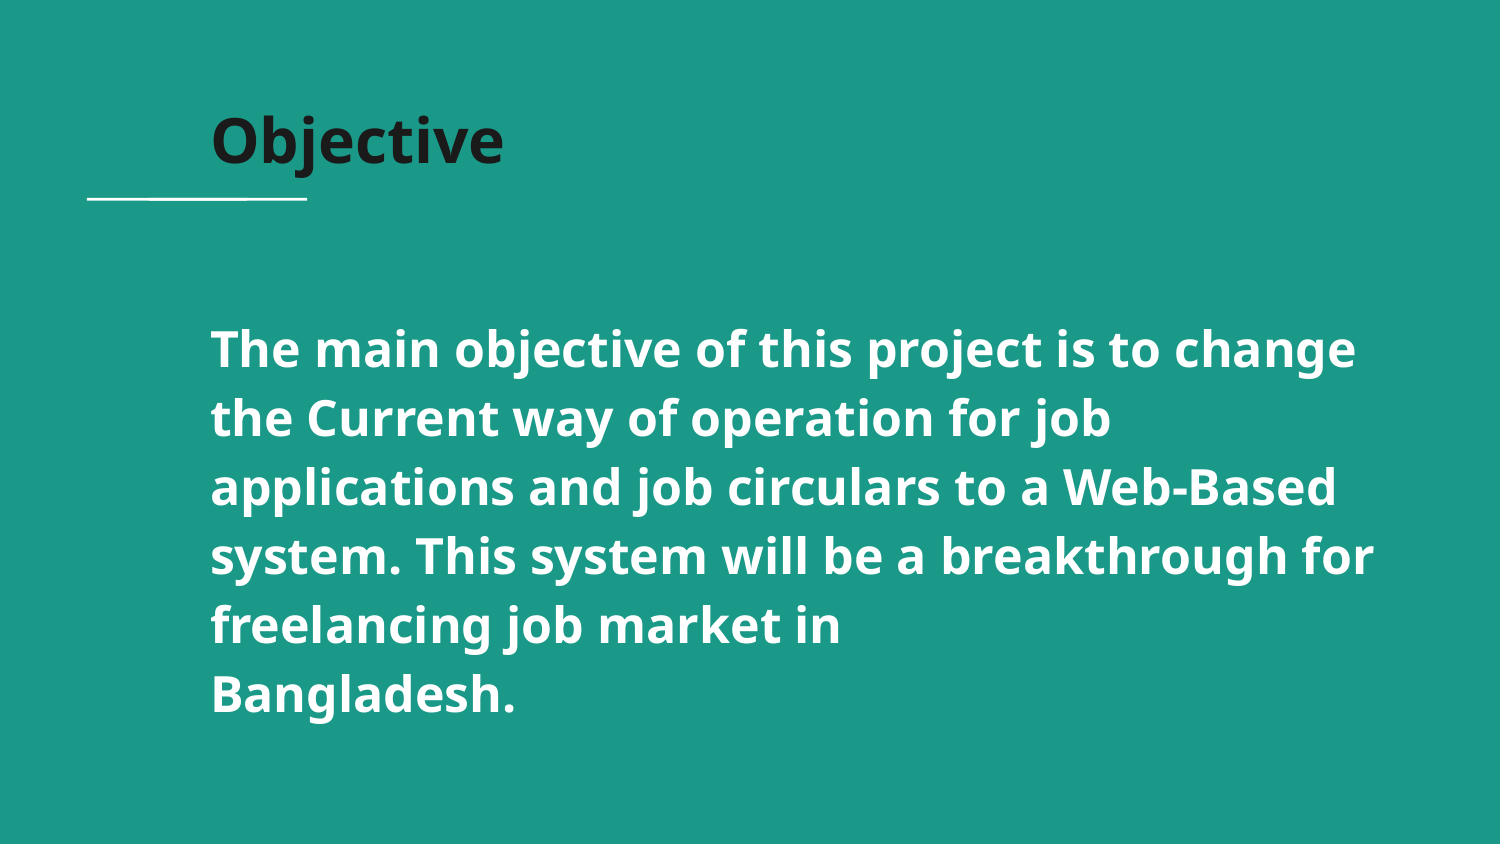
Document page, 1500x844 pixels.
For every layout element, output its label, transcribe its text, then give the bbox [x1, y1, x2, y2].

text_box The main objective of this project is to change the Current way of operation for job applications and job circulars to a Web-Based system. This system will be a breakthrough for freelancing job market in Bangladesh. [195, 293, 1436, 844]
title Objective [195, 85, 540, 202]
